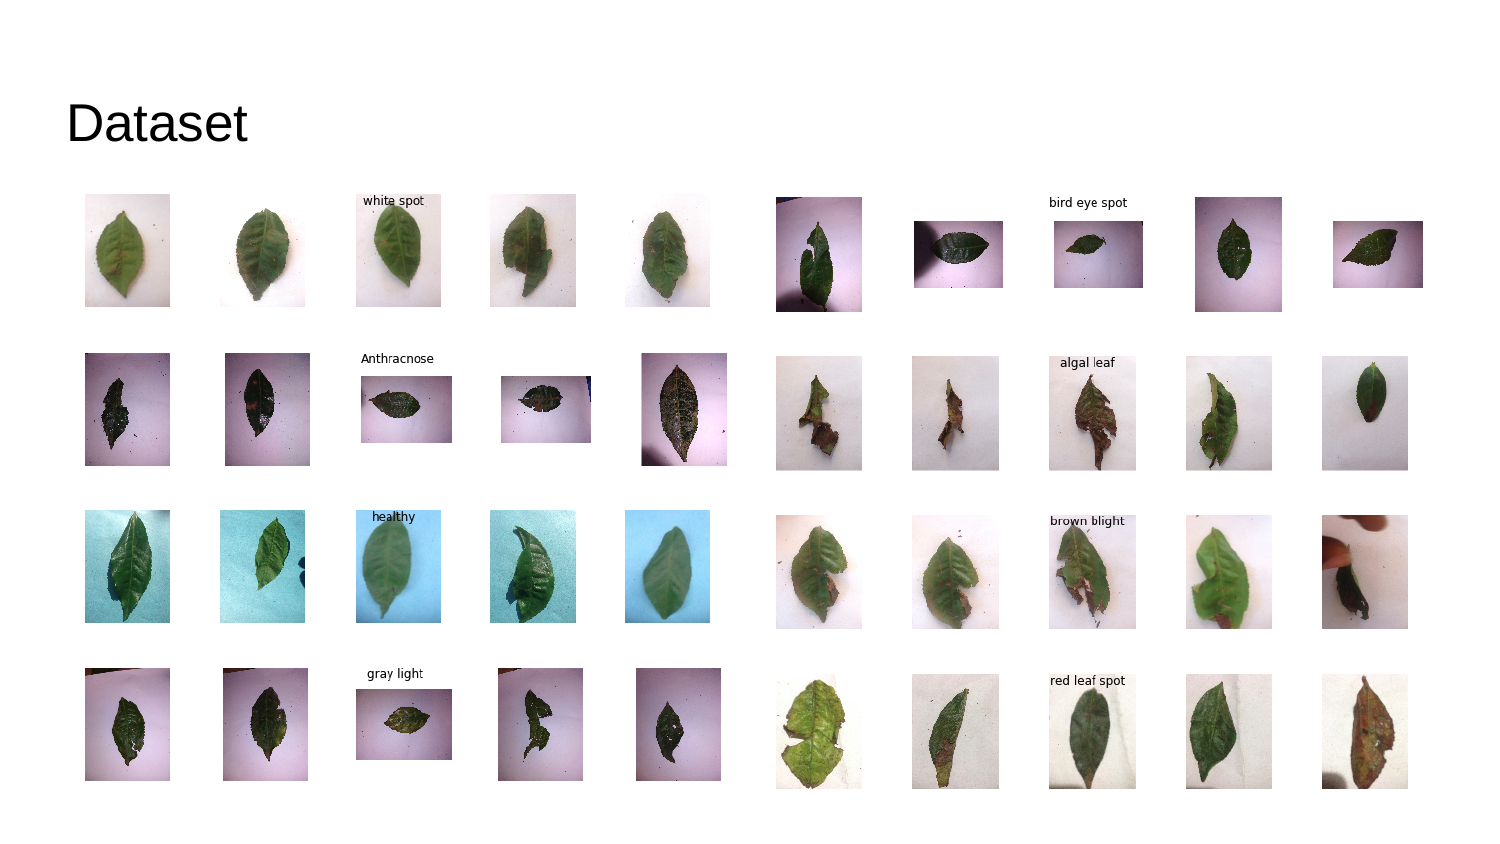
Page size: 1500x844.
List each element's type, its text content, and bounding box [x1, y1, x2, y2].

picture [74, 181, 736, 809]
title Dataset [51, 72, 1449, 167]
picture [763, 181, 1426, 809]
